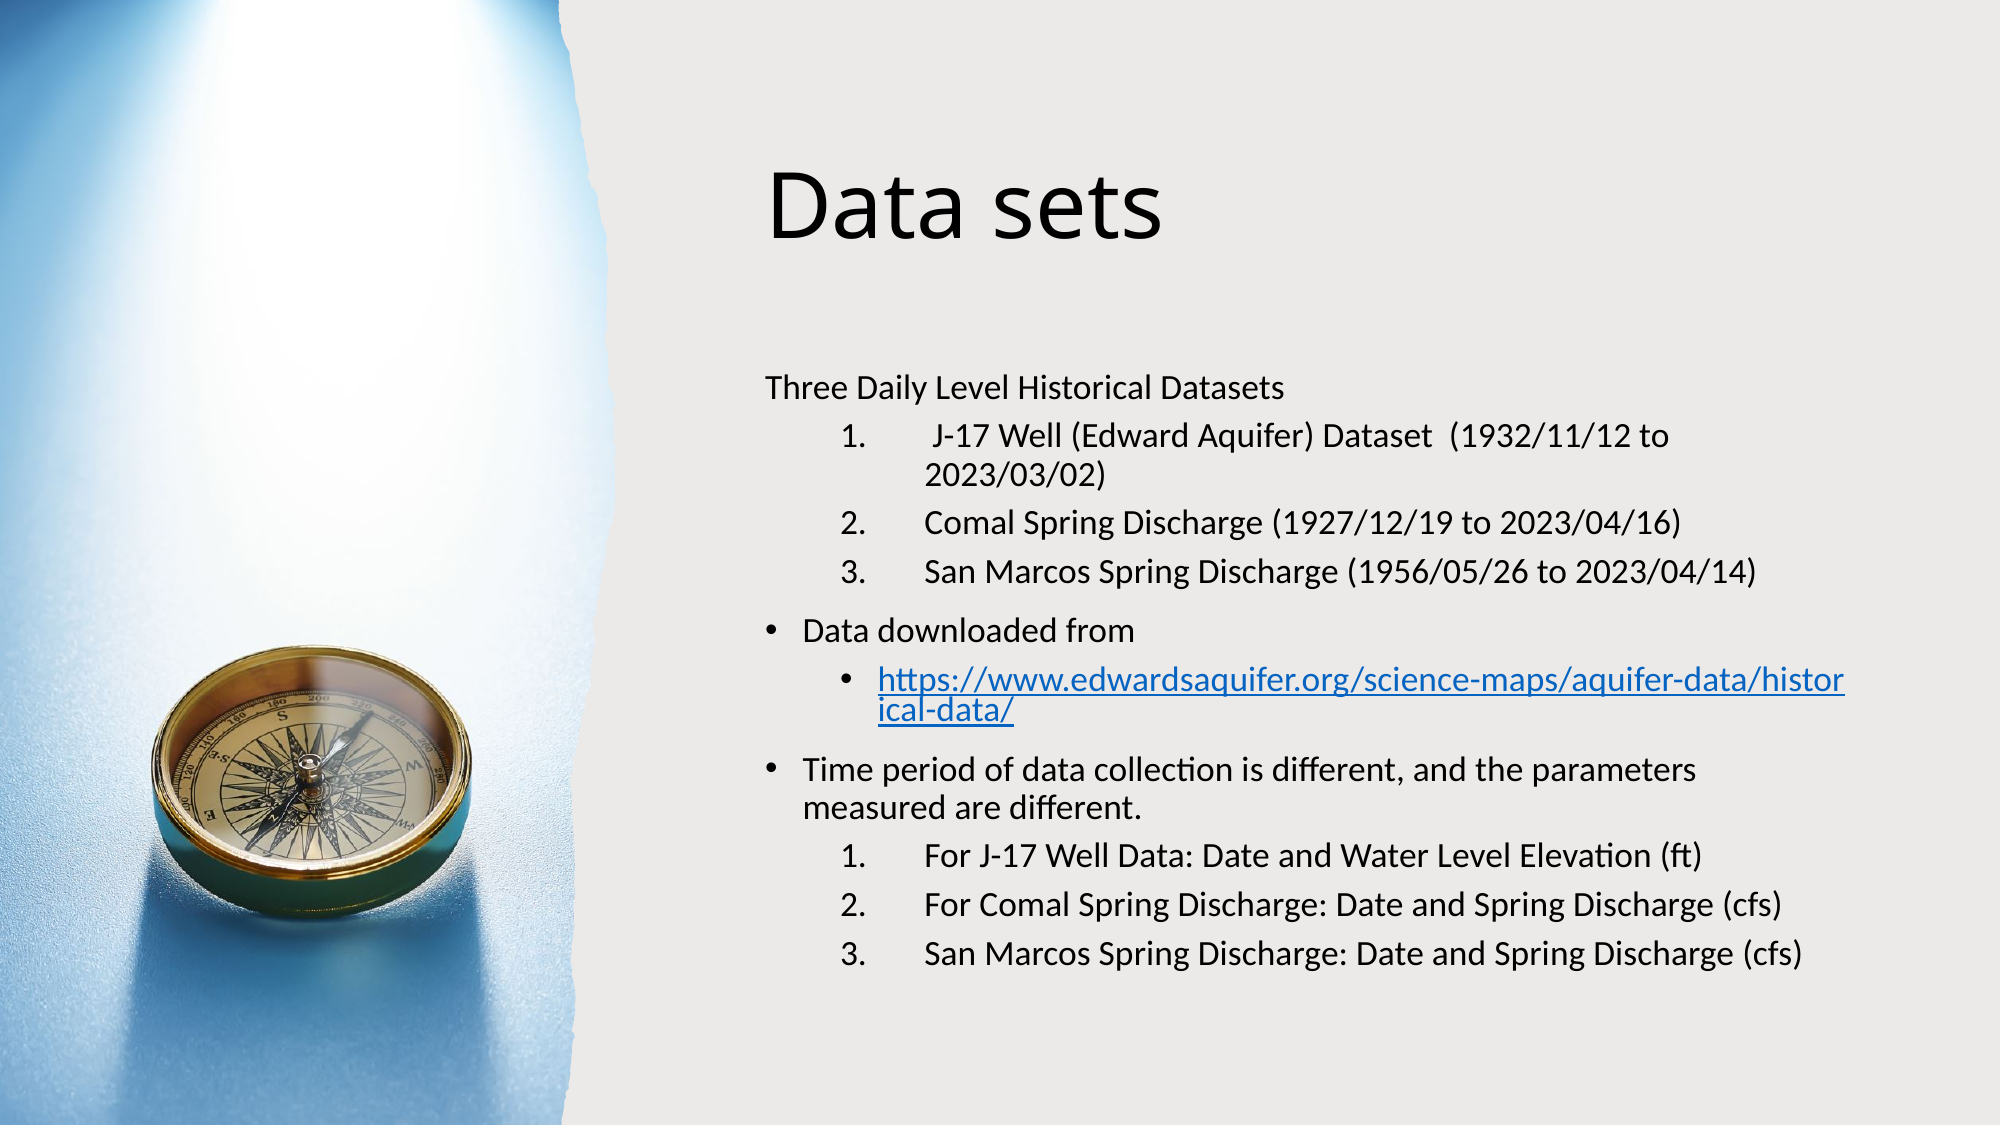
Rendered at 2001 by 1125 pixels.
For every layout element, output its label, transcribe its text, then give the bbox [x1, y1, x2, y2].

text_box [616, 0, 2000, 1125]
title Data sets [750, 98, 1863, 319]
picture [0, 0, 616, 1125]
list Three Daily Level Historical Datasets J-17 Well (Edward Aquifer) Dataset (1932/11/12 to 2023/03/02) Comal Spring Discharge (1927/12/19 to 2023/04/16) San Marcos Spring Discharge (1956/05/26 to 2023/04/14) Data downloaded from https://www.edwardsaquifer.org/science-maps/aquifer-data/historical-data/ Time period of data collection is different, and the parameters measured are different. For J-17 Well Data: Date and Water Level Elevation (ft) For Comal Spring Discharge: Date and Spring Discharge (cfs) San Marcos Spring Discharge: Date and Spring Discharge (cfs) [750, 361, 1863, 1002]
